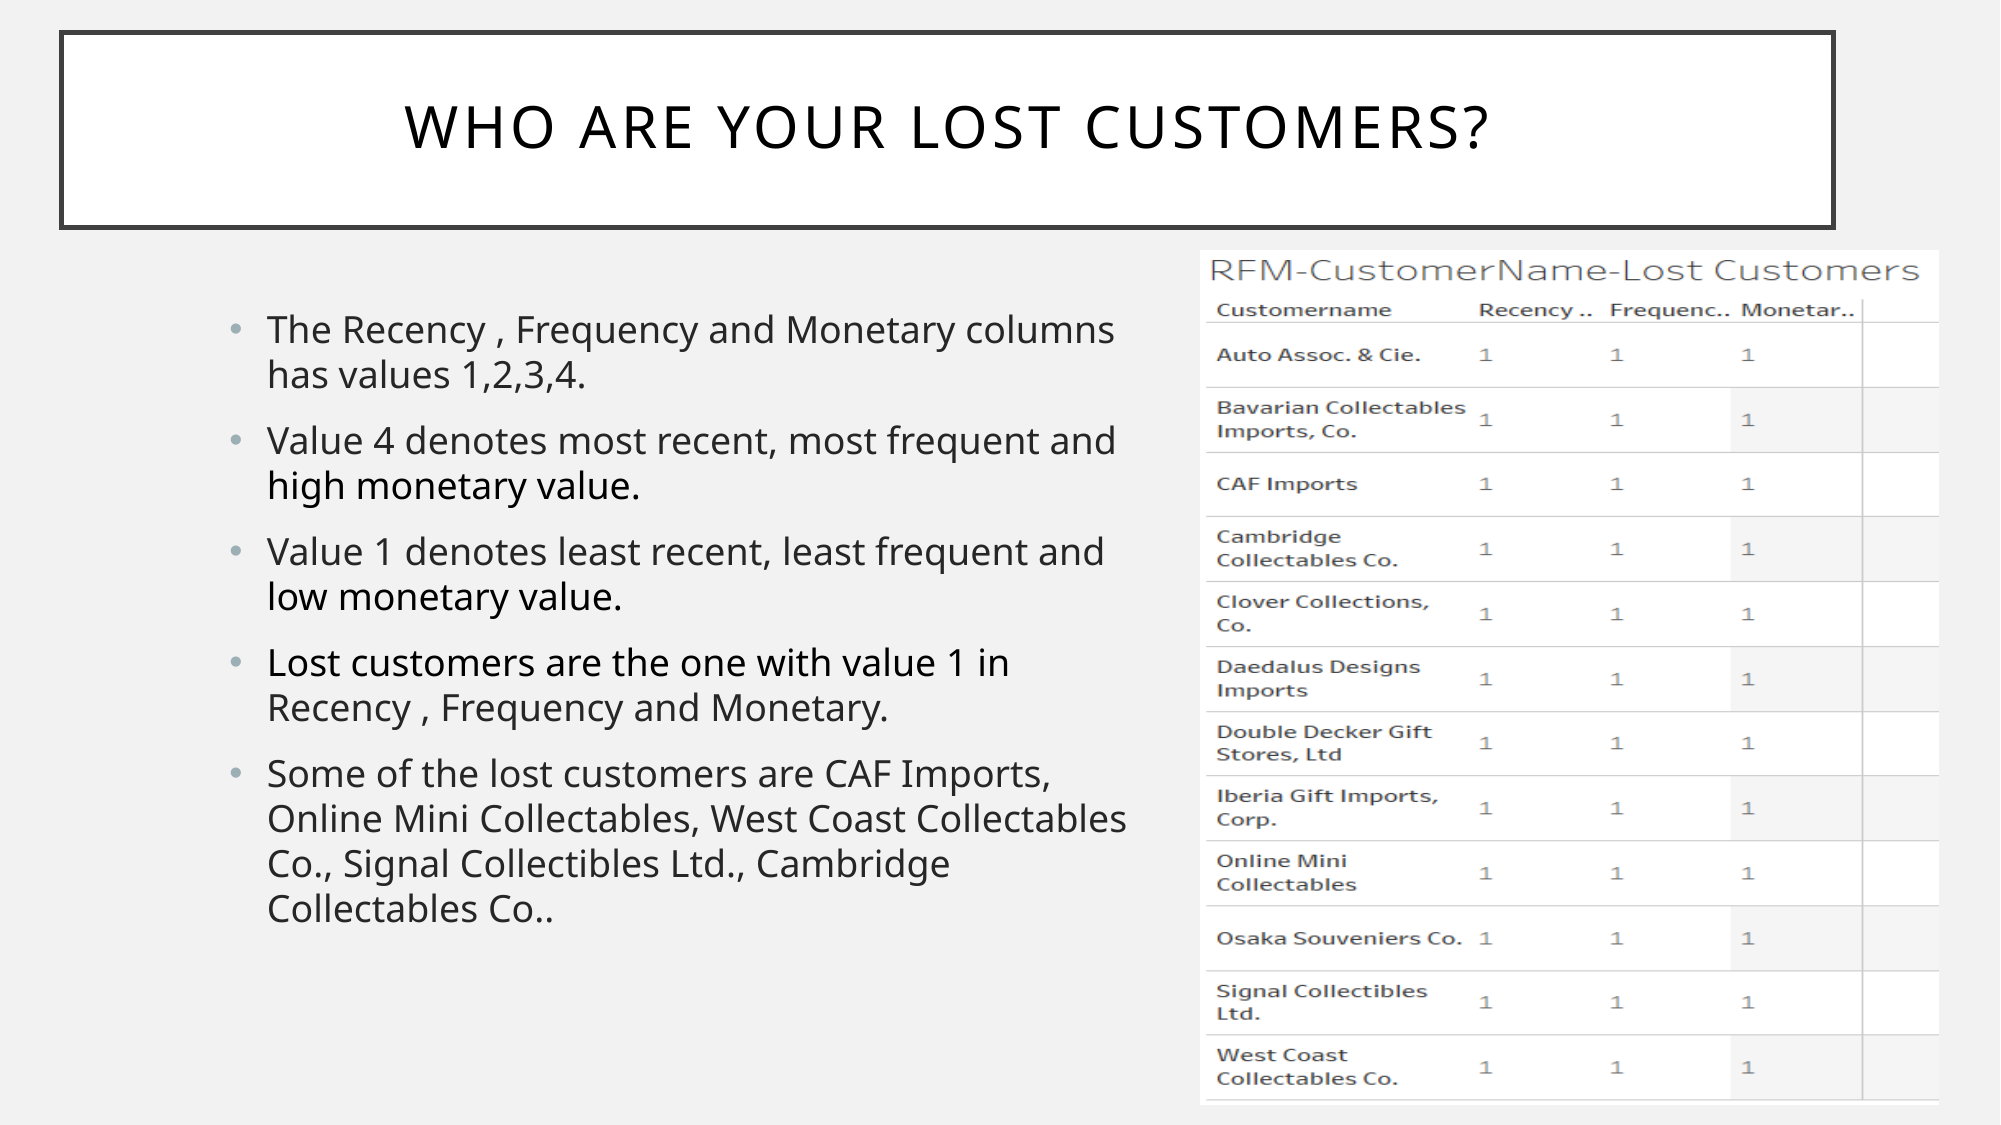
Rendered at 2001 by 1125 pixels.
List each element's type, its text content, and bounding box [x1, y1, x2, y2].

picture [1199, 250, 1939, 1105]
title Who are your lost customers? [59, 30, 1836, 230]
list The Recency , Frequency and Monetary columns has values 1,2,3,4. Value 4 denotes most recent, most frequent and high monetary value. Value 1 denotes least recent, least frequent and low monetary value. Lost customers are the one with value 1 in Recency , Frequency and Monetary. Some of the lost customers are CAF Imports, Online Mini Collectables, West Coast Collectables Co., Signal Collectibles Ltd., Cambridge Collectables Co.. [214, 298, 1156, 1012]
